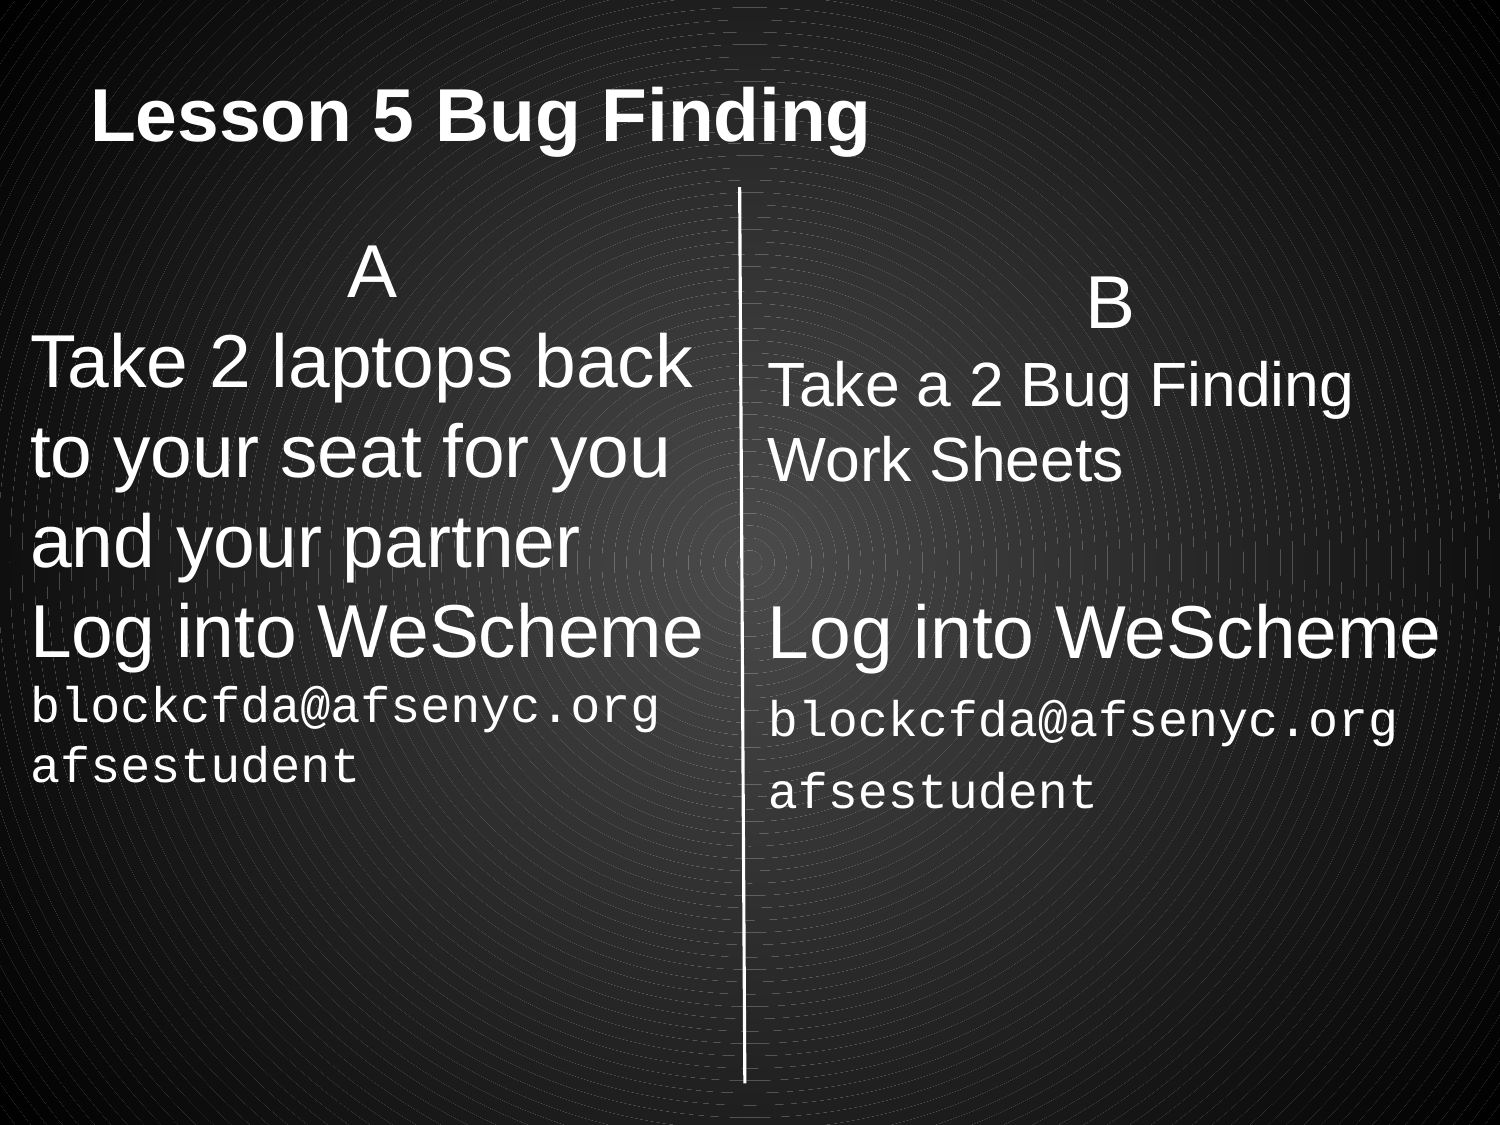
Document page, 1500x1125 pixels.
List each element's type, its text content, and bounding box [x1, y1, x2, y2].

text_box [739, 186, 746, 1084]
list A Take 2 laptops back to your seat for you and your partner Log into WeScheme blockcfda@afsenyc.org afsestudent [15, 207, 730, 1022]
title Lesson 5 Bug Finding [75, 57, 1141, 172]
text_box B Take a 2 Bug Finding Work Sheets Log into WeScheme blockcfda@afsenyc.org afsestudent [753, 238, 1469, 1059]
text_box [753, 268, 1471, 1092]
